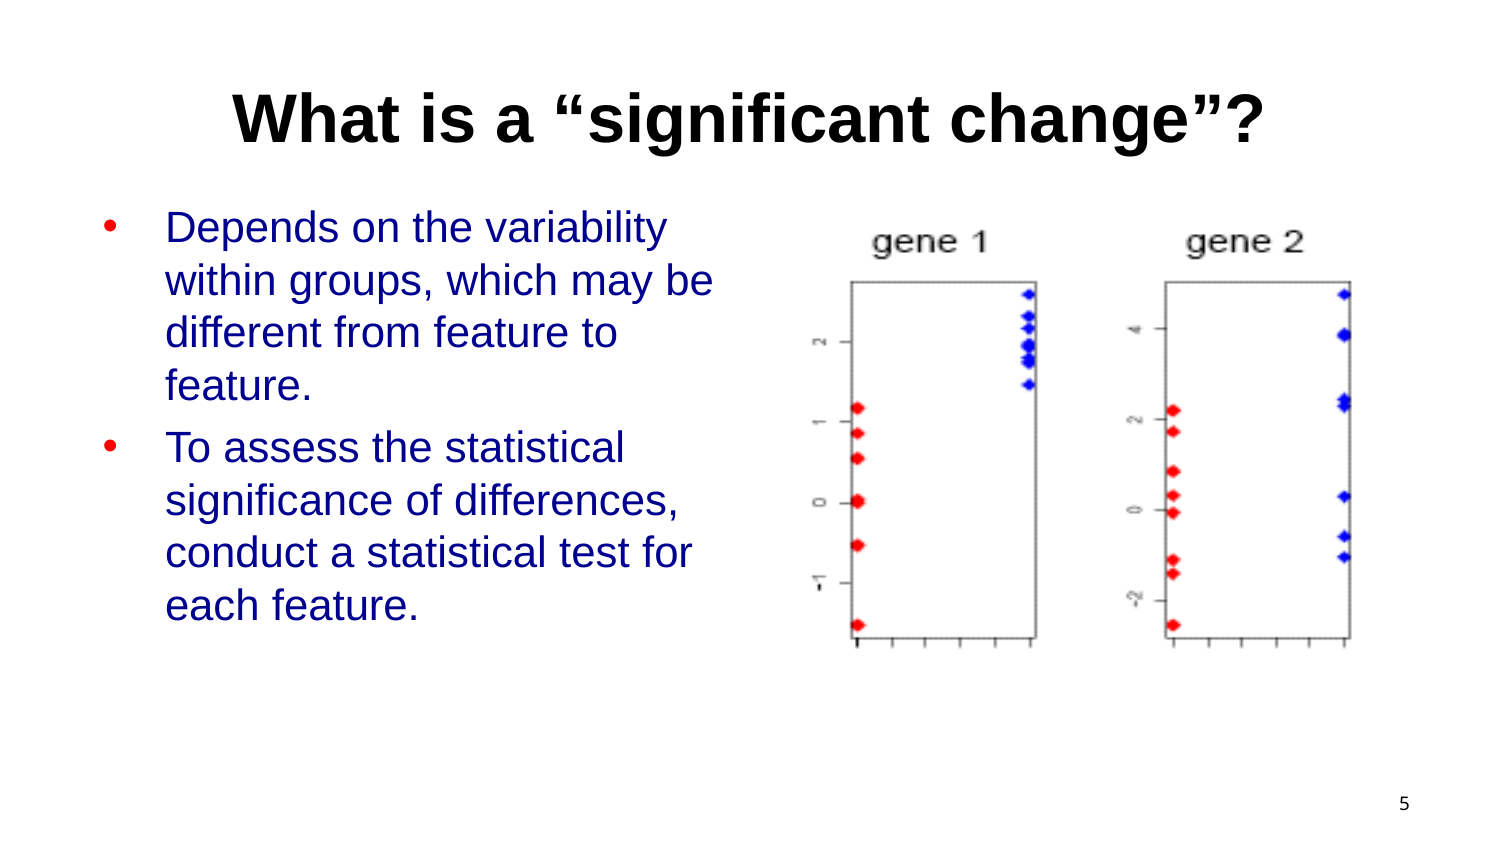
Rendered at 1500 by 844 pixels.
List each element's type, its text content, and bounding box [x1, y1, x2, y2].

slide_number 5 [1074, 782, 1425, 827]
title What is a “significant change”? [75, 56, 1425, 174]
list Depends on the variability within groups, which may be different from feature to feature. To assess the statistical significance of differences, conduct a statistical test for each feature. [75, 191, 738, 722]
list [762, 191, 1426, 723]
